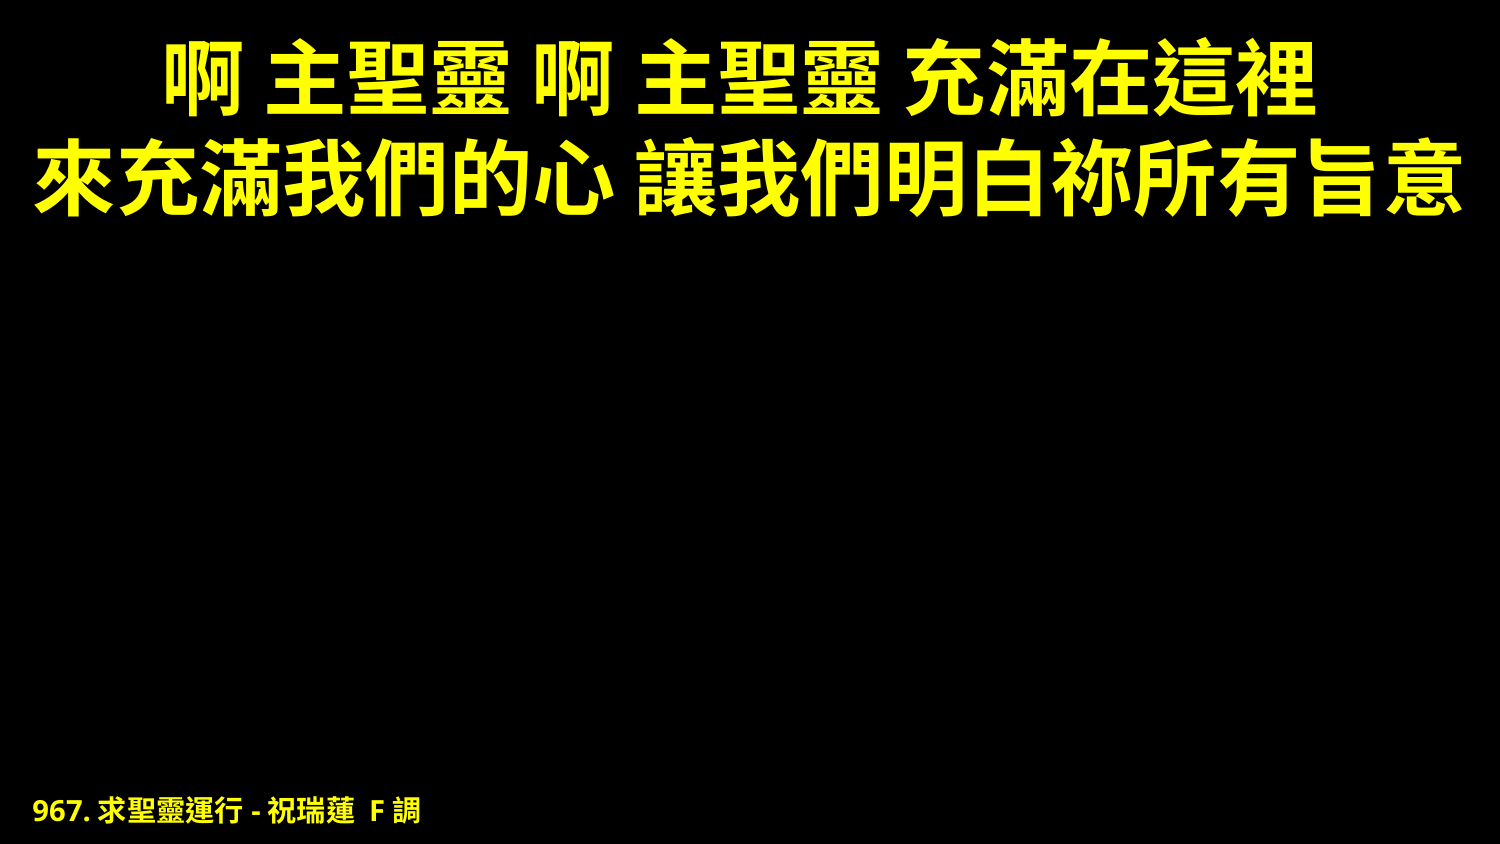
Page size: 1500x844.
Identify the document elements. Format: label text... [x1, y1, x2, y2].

title 啊 主聖靈 啊 主聖靈 充滿在這裡 來充滿我們的心 讓我們明白祢所有旨意 [0, 55, 1500, 197]
text_box 967.求聖靈運行-祝瑞蓮 F調 [17, 784, 774, 835]
